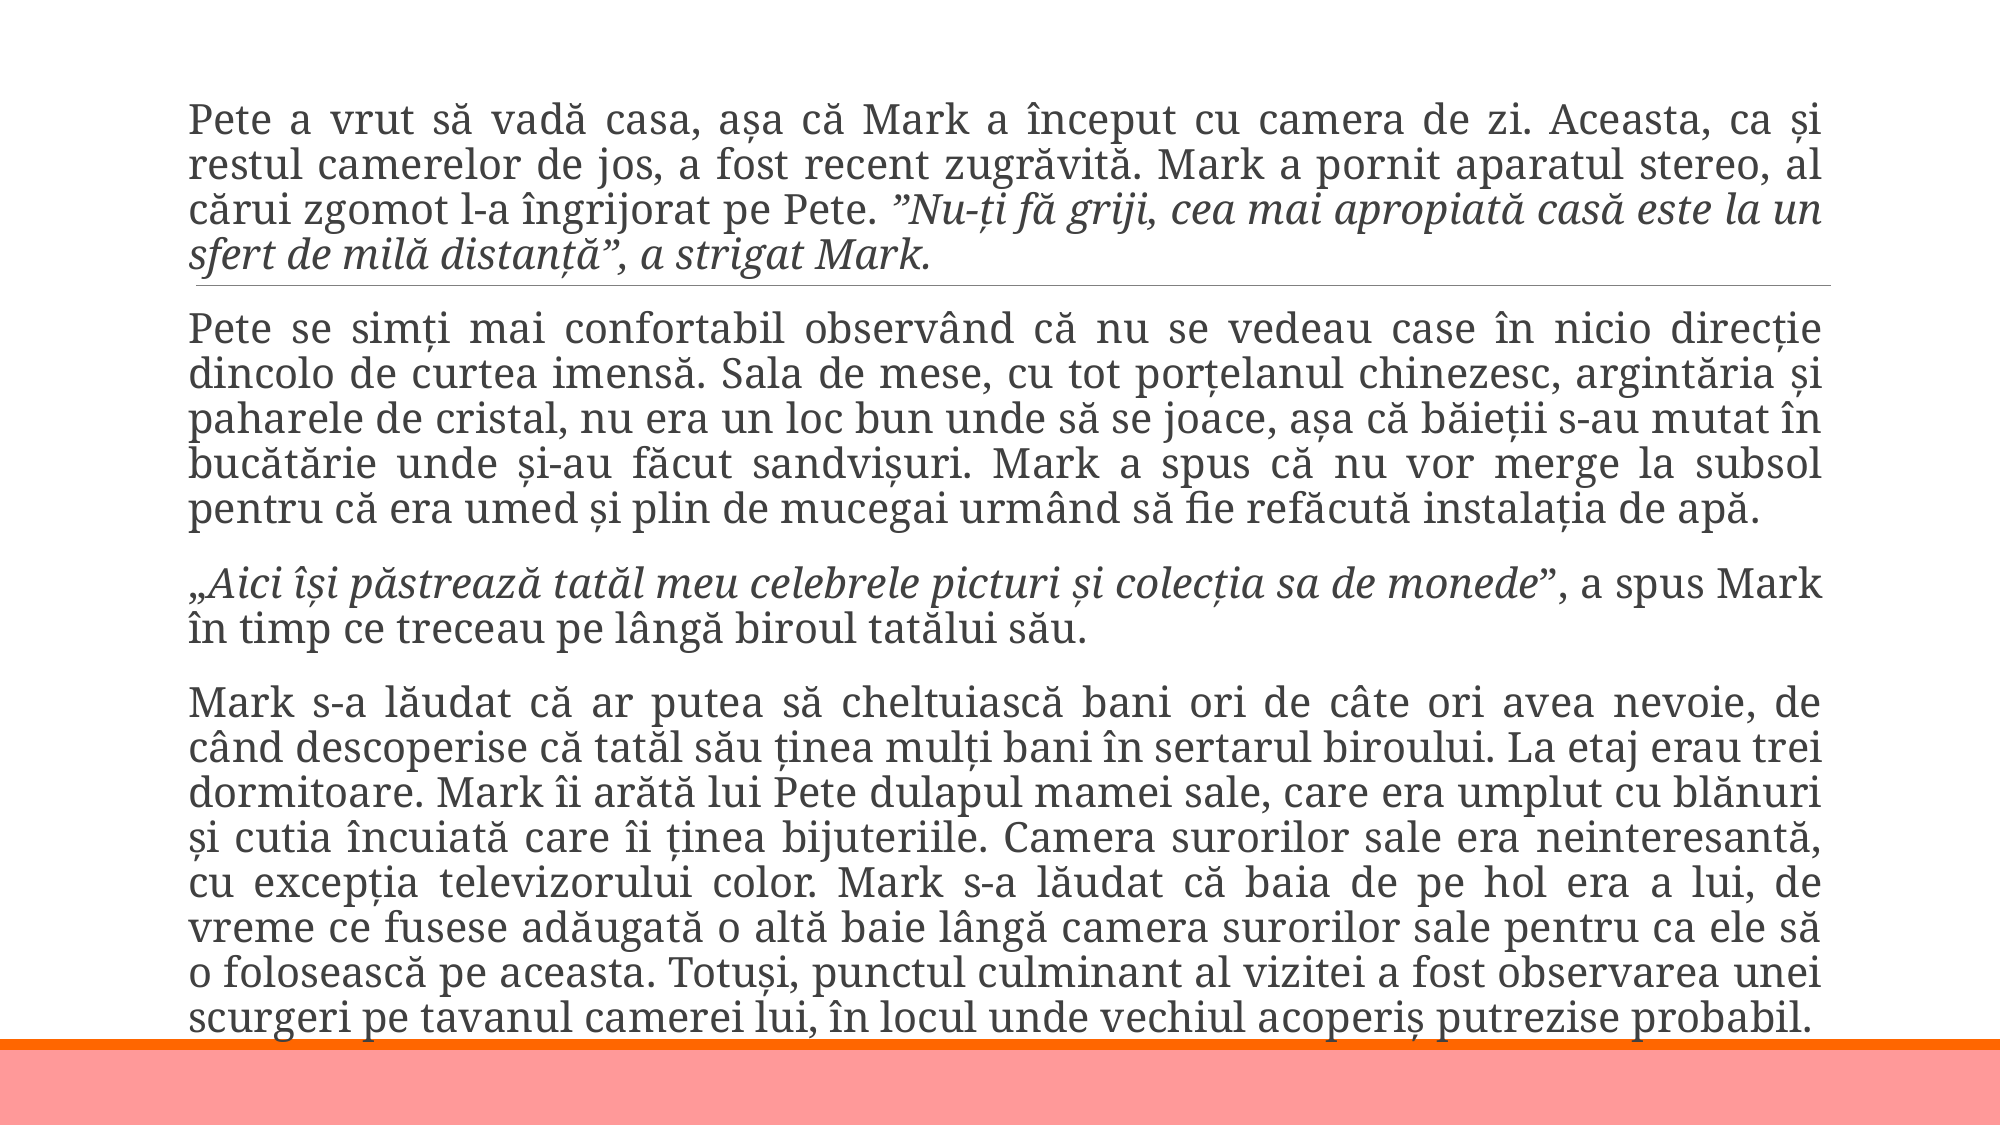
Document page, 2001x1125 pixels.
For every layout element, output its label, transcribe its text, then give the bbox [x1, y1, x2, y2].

list Pete a vrut să vadă casa, așa că Mark a început cu camera de zi. Aceasta, ca și restul camerelor de jos, a fost recent zugrăvită. Mark a pornit aparatul stereo, al cărui zgomot l-a îngrijorat pe Pete. ”Nu-ți fă griji, cea mai apropiată casă este la un sfert de milă distanță”, a strigat Mark. Pete se simți mai confortabil observând că nu se vedeau case în nicio direcție dincolo de curtea imensă. Sala de mese, cu tot porțelanul chinezesc, argintăria și paharele de cristal, nu era un loc bun unde să se joace, așa că băieții s-au mutat în bucătărie unde și-au făcut sandvișuri. Mark a spus că nu vor merge la subsol pentru că era umed și plin de mucegai urmând să fie refăcută instalația de apă. „Aici își păstrează tatăl meu celebrele picturi și colecția sa de monede”, a spus Mark în timp ce treceau pe lângă biroul tatălui său. Mark s-a lăudat că ar putea să cheltuiască bani ori de câte ori avea nevoie, de când descoperise că tatăl său ținea mulți bani în sertarul biroului. La etaj erau trei dormitoare. Mark îi arătă lui Pete dulapul mamei sale, care era umplut cu blănuri și cutia încuiată care îi ținea bijuteriile. Camera surorilor sale era neinteresantă, cu excepția televizorului color. Mark s-a lăudat că baia de pe hol era a lui, de vreme ce fusese adăugată o altă baie lângă camera surorilor sale pentru ca ele să o folosească pe aceasta. Totuși, punctul culminant al vizitei a fost observarea unei scurgeri pe tavanul camerei lui, în locul unde vechiul acoperiș putrezise probabil. [173, 91, 1824, 1094]
